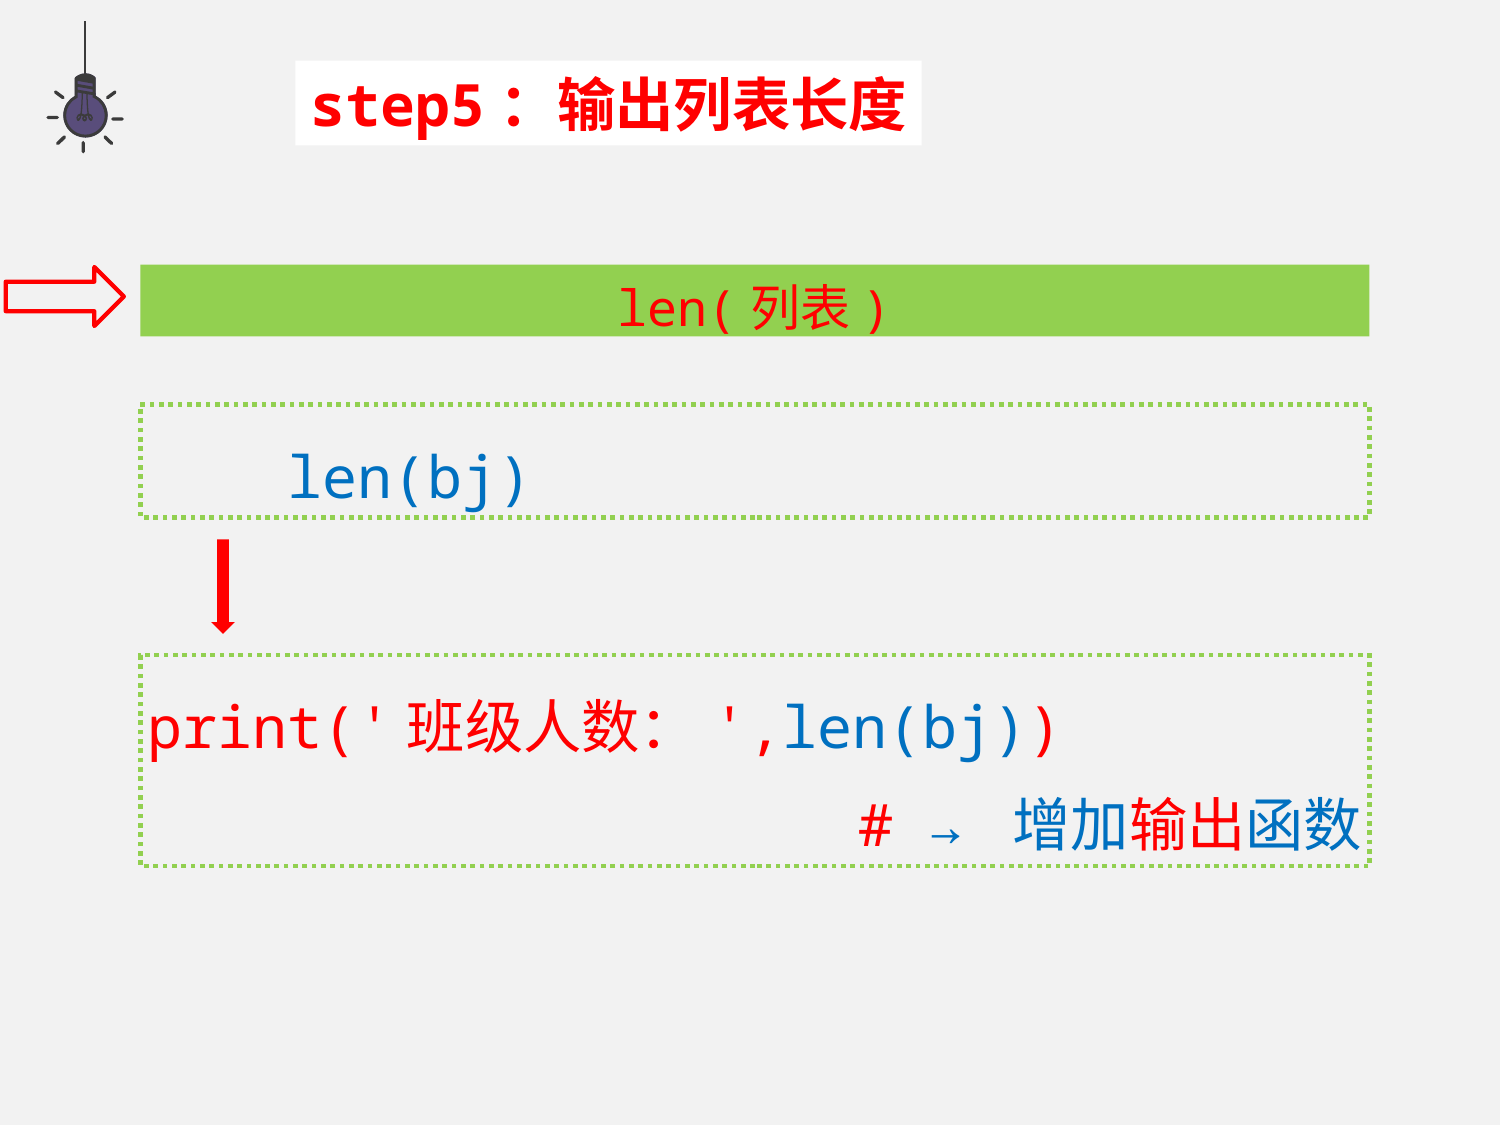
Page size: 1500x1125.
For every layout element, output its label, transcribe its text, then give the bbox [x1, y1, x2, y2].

text_box [209, 537, 237, 636]
text_box len(列表) [140, 264, 1370, 337]
text_box step5：输出列表长度 [295, 60, 922, 146]
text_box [46, 21, 125, 154]
text_box len(bj) [140, 404, 1370, 518]
text_box [3, 264, 126, 328]
text_box print('班级人数：',len(bj)) # → 增加输出函数 [140, 655, 1370, 867]
